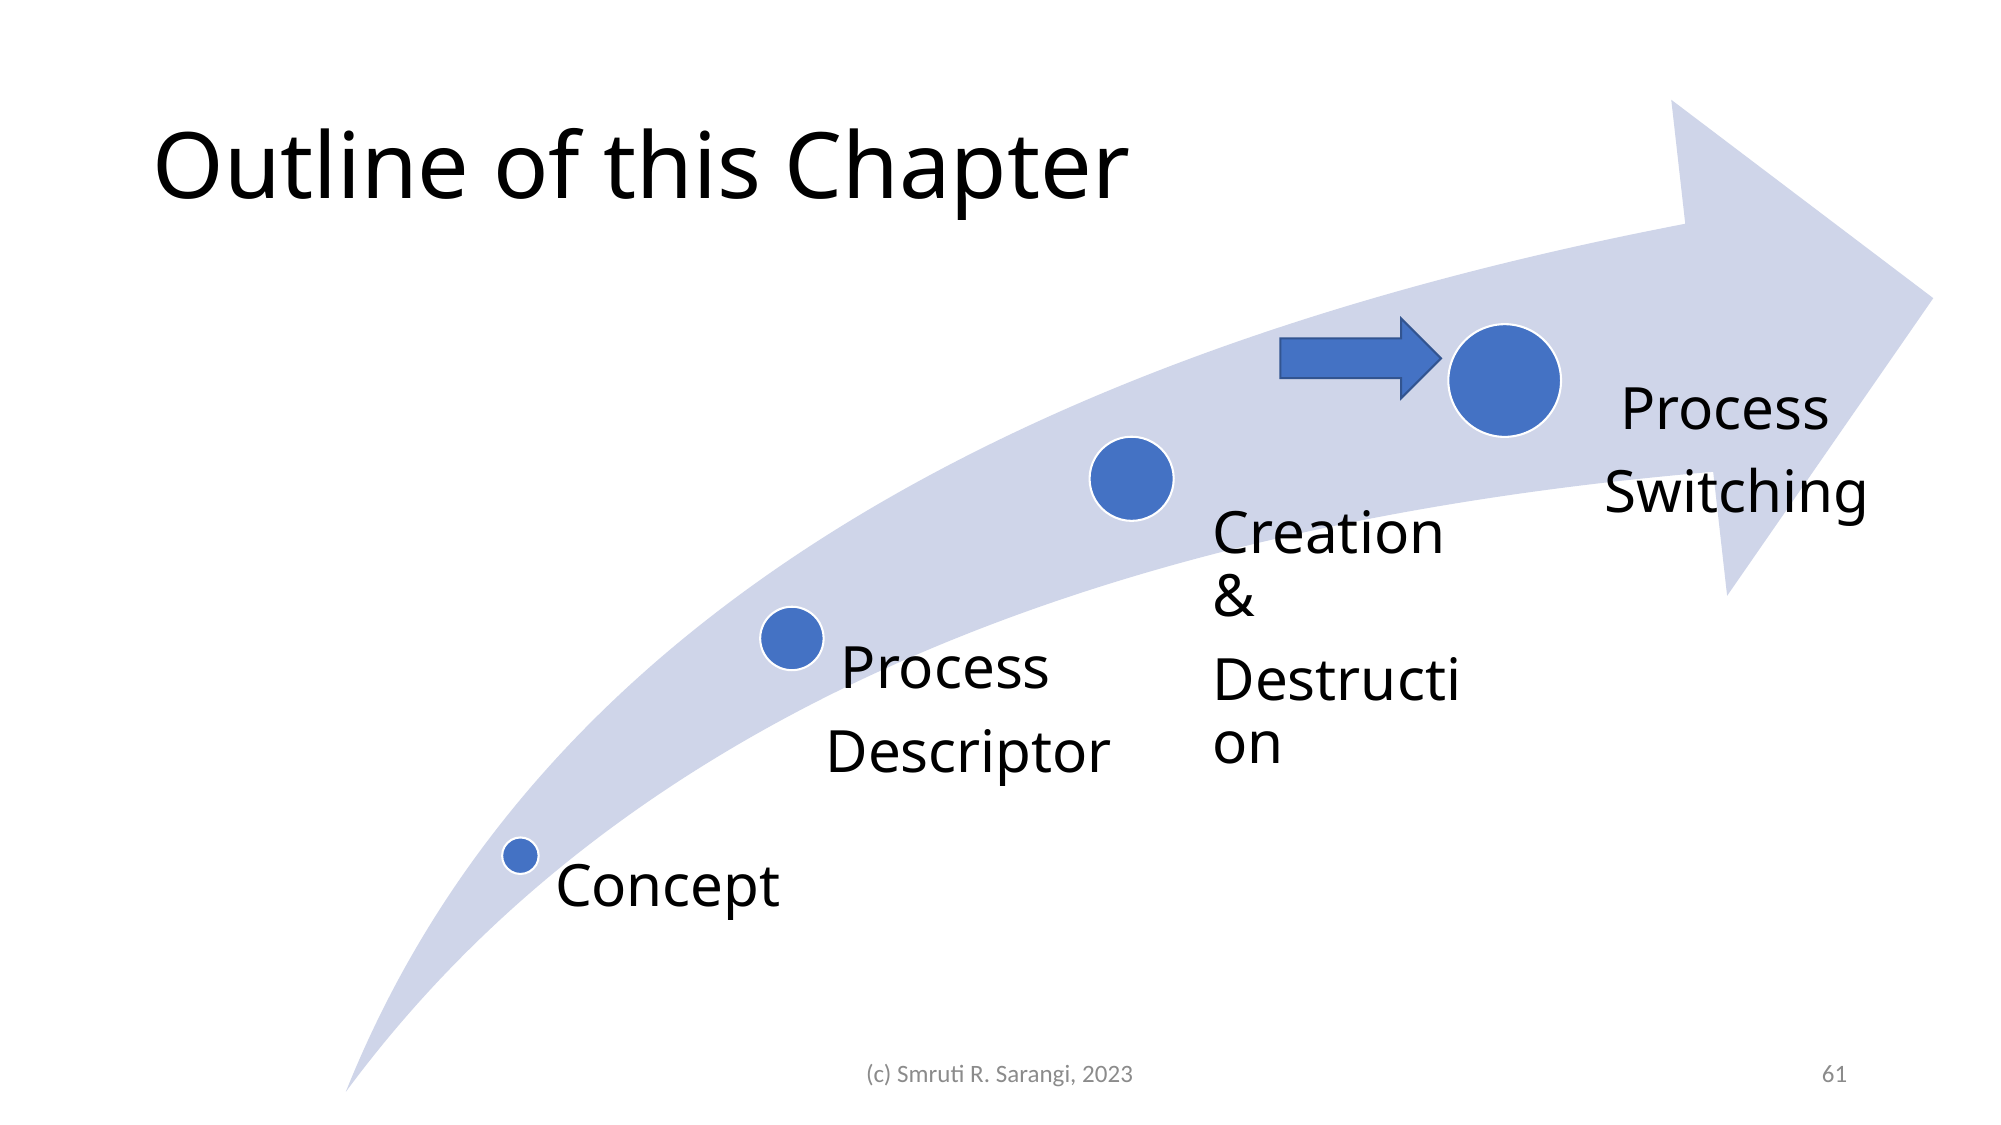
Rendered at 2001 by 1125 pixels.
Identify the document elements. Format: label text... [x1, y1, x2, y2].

title Outline of this Chapter [137, 59, 1863, 278]
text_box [345, 85, 1934, 1107]
